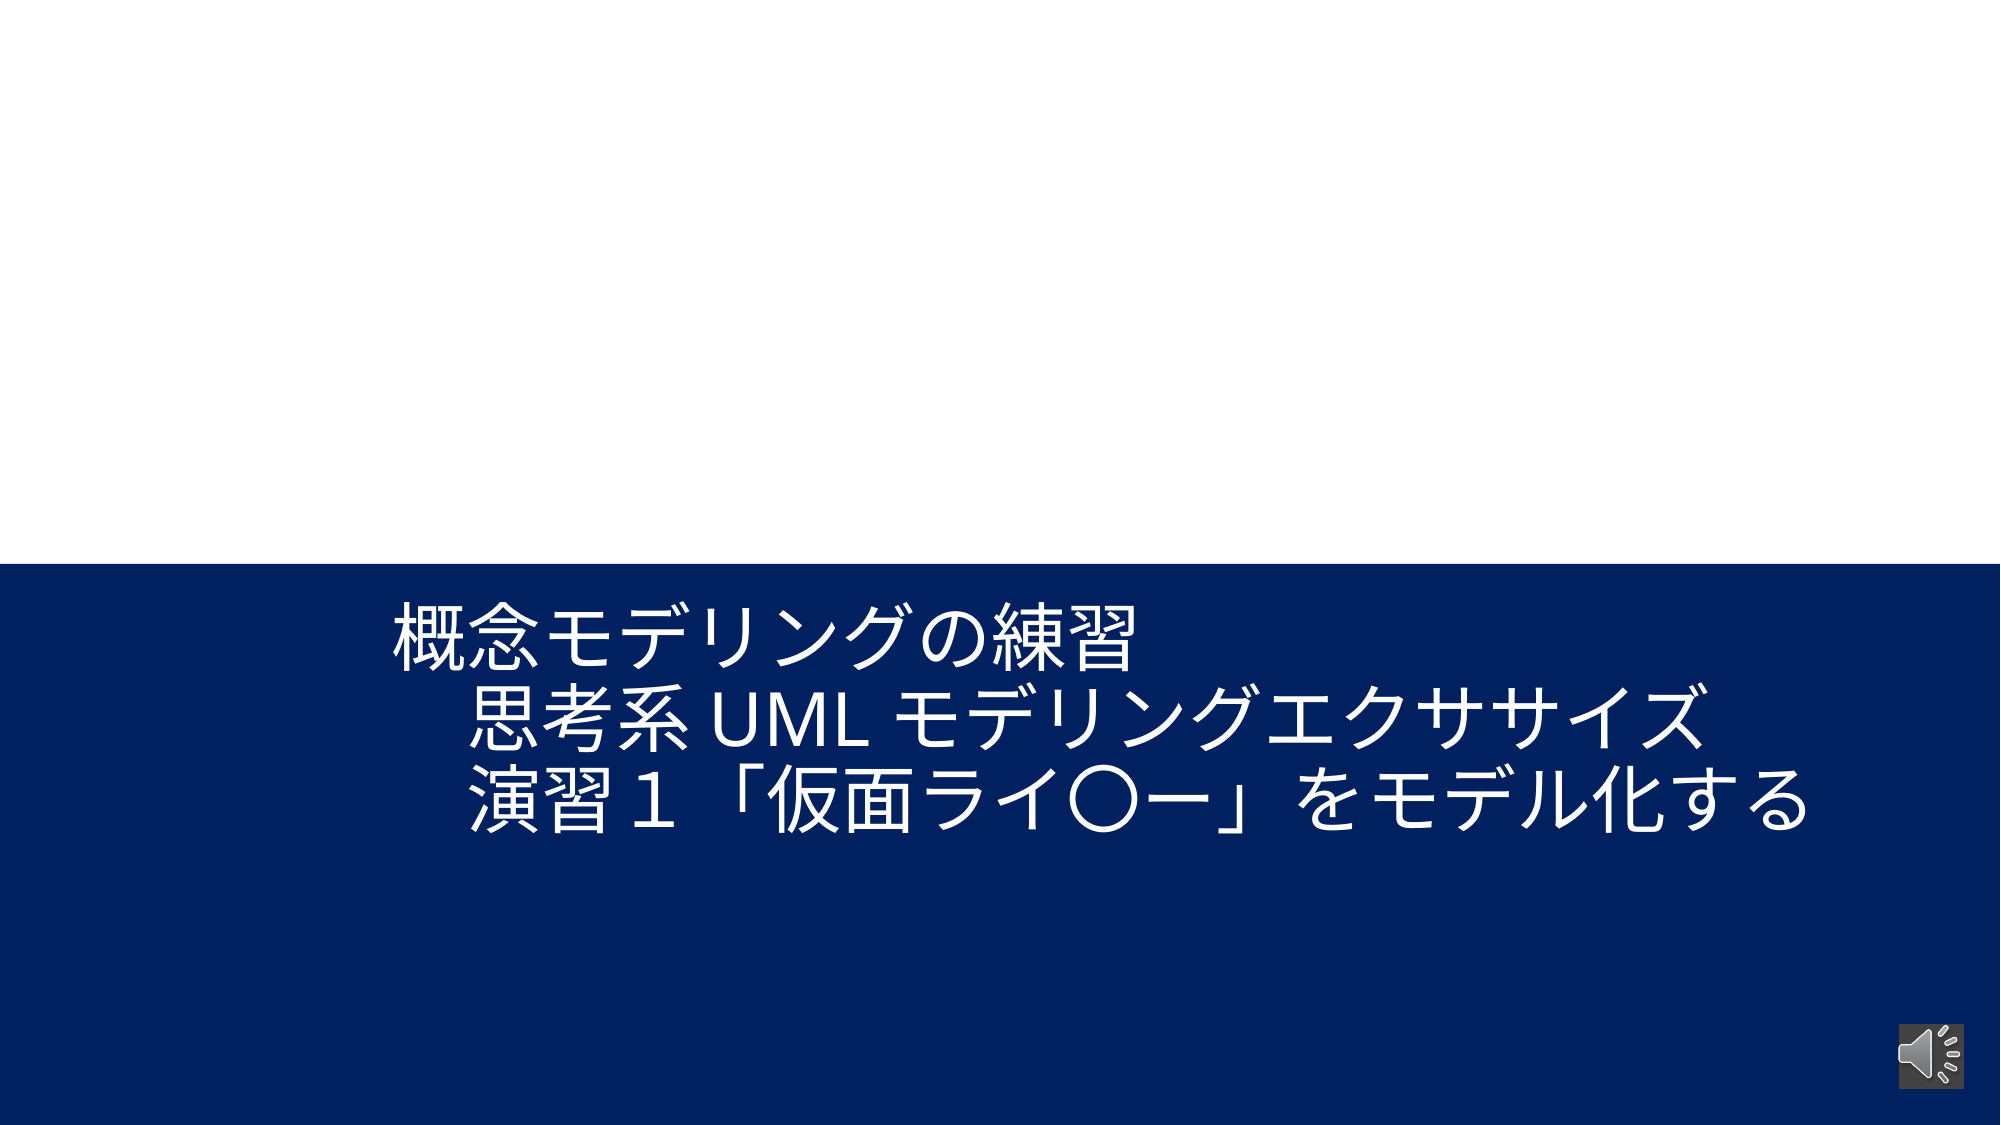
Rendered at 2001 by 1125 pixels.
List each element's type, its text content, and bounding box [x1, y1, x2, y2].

title 概念モデリングの練習 思考系UMLモデリングエクササイズ 演習１「仮面ライ〇ー」をモデル化する [375, 563, 1850, 882]
picture [1897, 1022, 1965, 1090]
